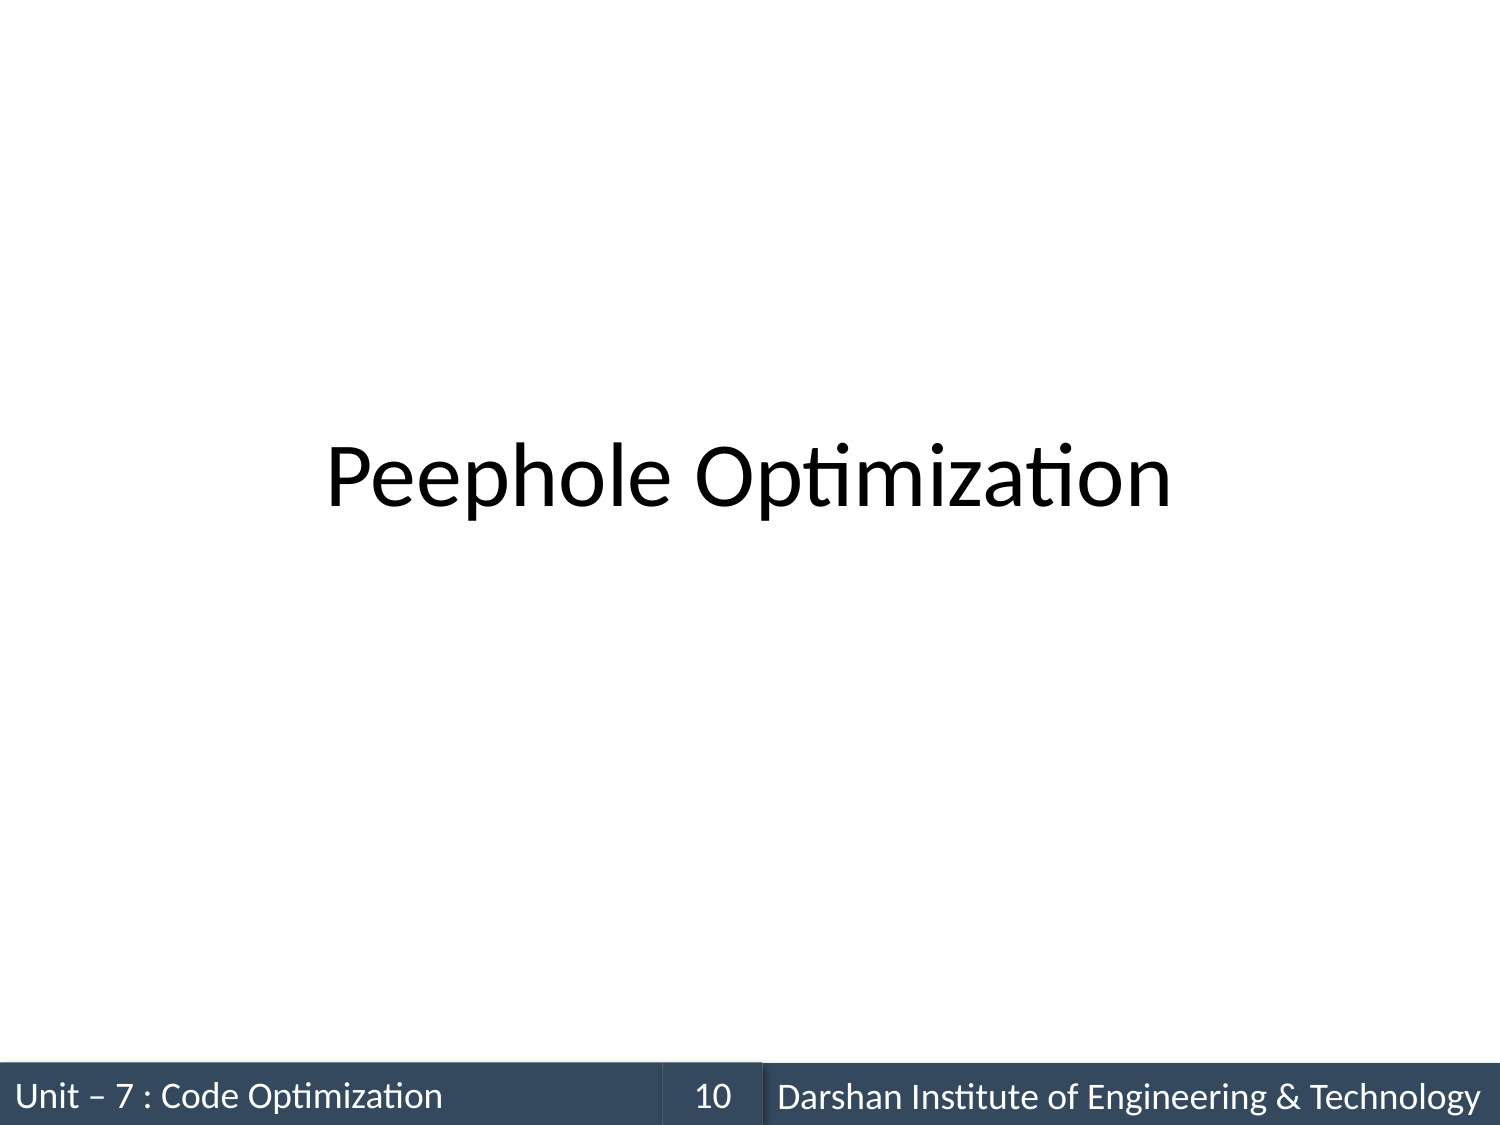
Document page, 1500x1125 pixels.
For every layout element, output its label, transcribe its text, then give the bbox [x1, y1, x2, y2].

title Peephole Optimization [112, 349, 1388, 591]
